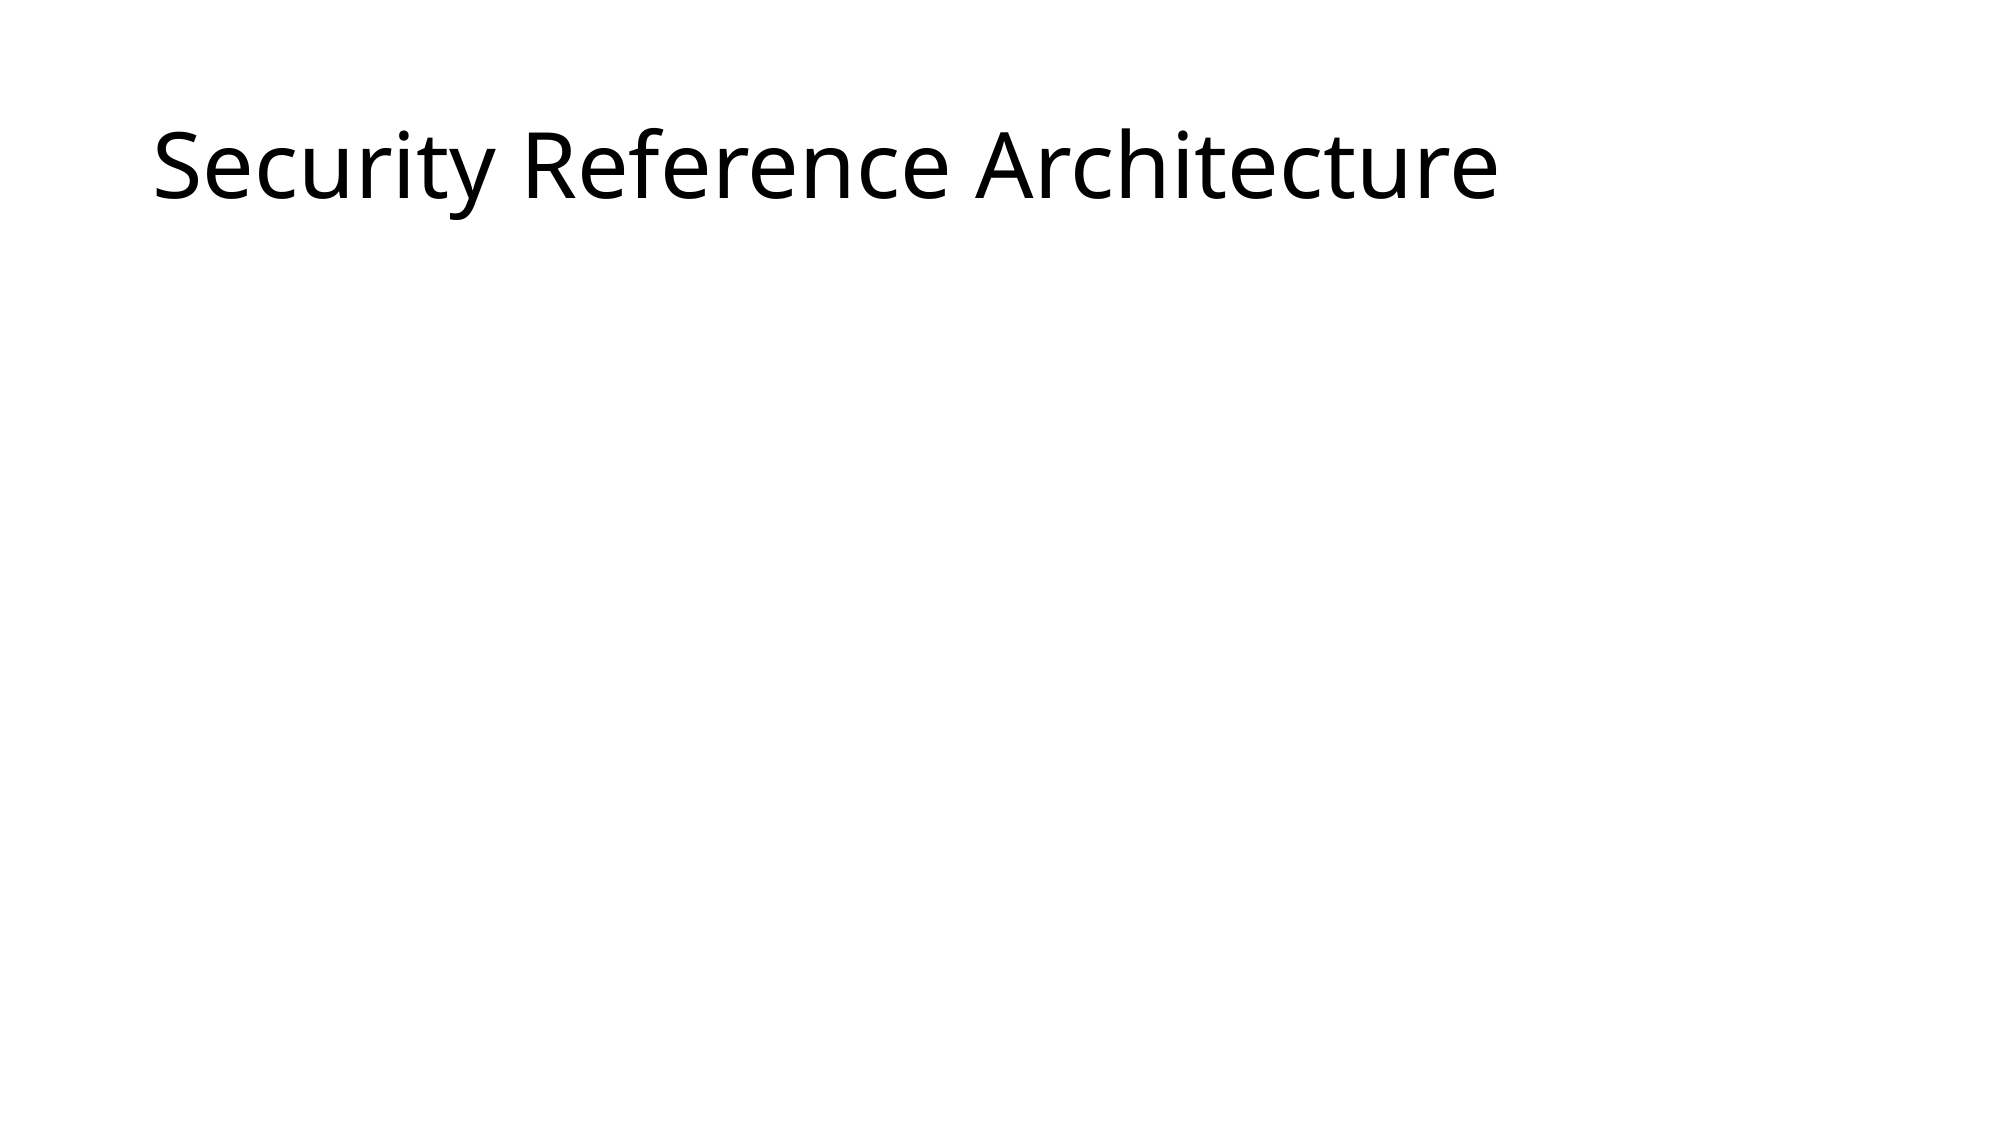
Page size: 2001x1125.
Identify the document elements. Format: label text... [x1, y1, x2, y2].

title Security Reference Architecture [137, 59, 1863, 278]
